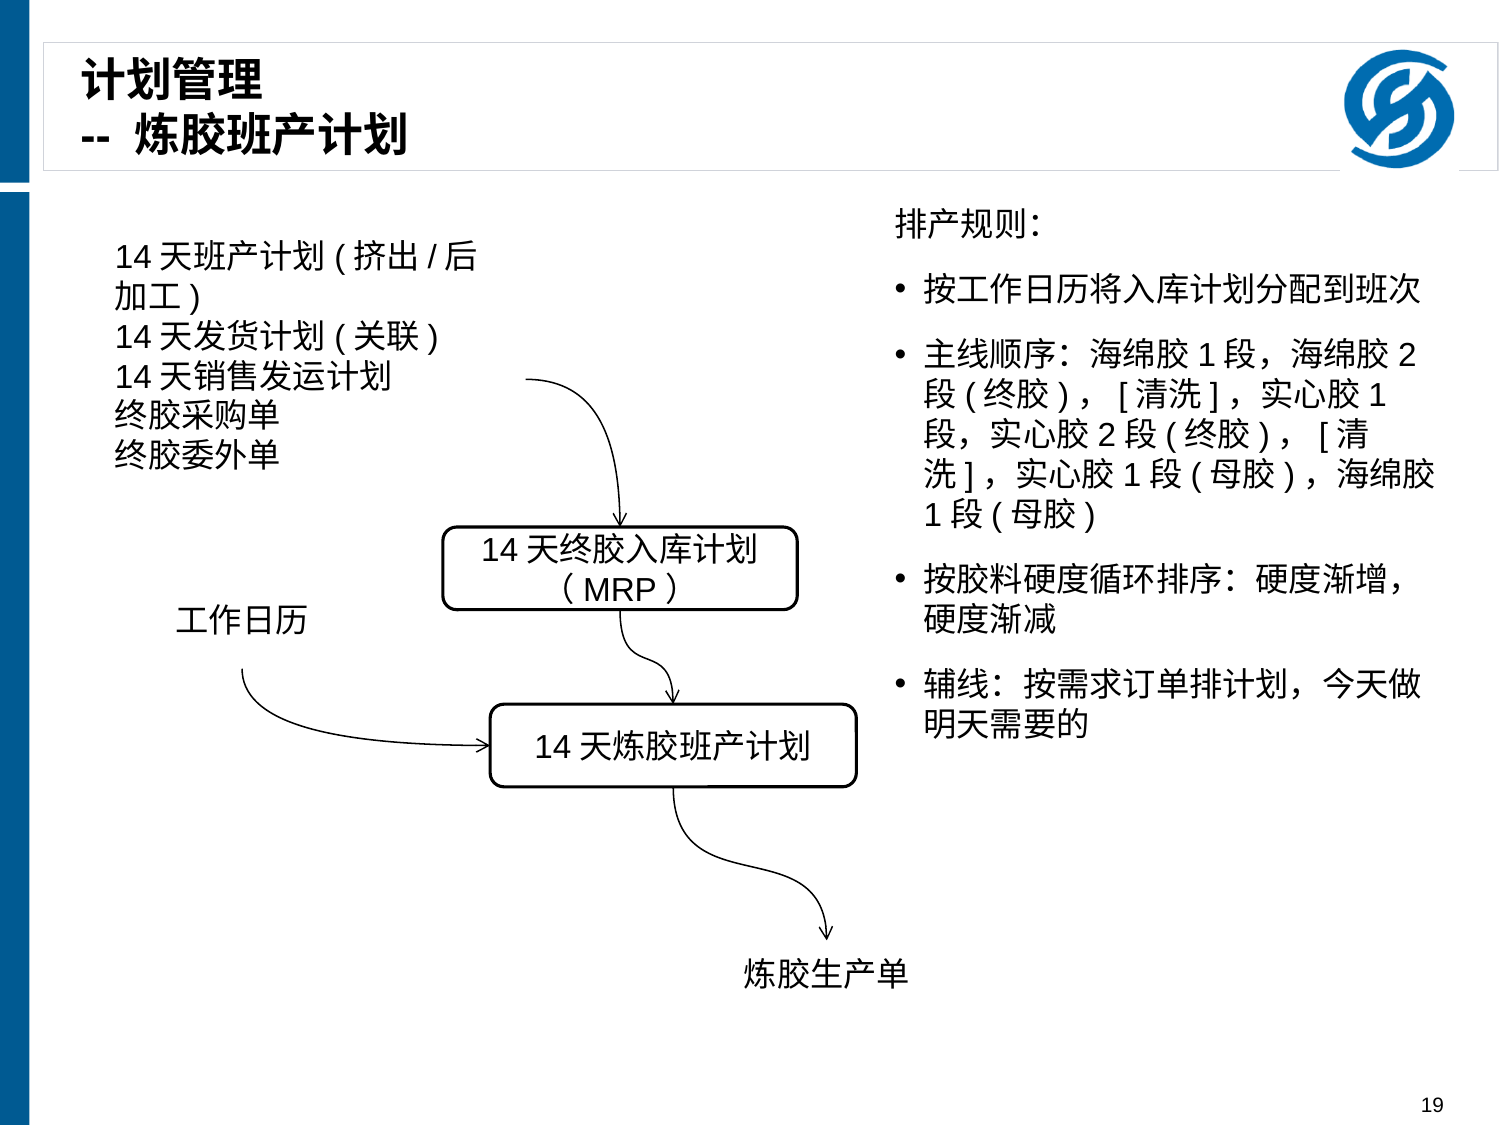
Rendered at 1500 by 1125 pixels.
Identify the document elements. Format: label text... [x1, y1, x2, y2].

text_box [324, 580, 408, 829]
text_box 炼胶生产单 [667, 940, 987, 1023]
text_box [525, 379, 621, 528]
text_box 排产规则： 按工作日历将入库计划分配到班次 主线顺序：海绵胶1段，海绵胶2段(终胶)，[清洗]，实心胶1段，实心胶2段(终胶)，[清洗]，实心胶1段(母胶)，海绵胶1段(母胶) 按胶料硬度循环排序：硬度渐增，硬度渐减 辅线：按需求订单排计划，今天做明天需要的 [879, 196, 1459, 751]
text_box 工作日历 [88, 586, 319, 668]
picture [1340, 47, 1459, 171]
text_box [599, 630, 695, 684]
text_box 14天炼胶班产计划 [490, 704, 857, 787]
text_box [672, 786, 827, 941]
slide_number 19 [1317, 1089, 1460, 1118]
title 计划管理 -- 炼胶班产计划 [65, 46, 1011, 166]
text_box 14天终胶入库计划（MRP） [442, 527, 798, 610]
text_box 14天班产计划(挤出/后加工) 14天发货计划(关联) 14天销售发运计划 终胶采购单 终胶委外单 [100, 255, 526, 501]
